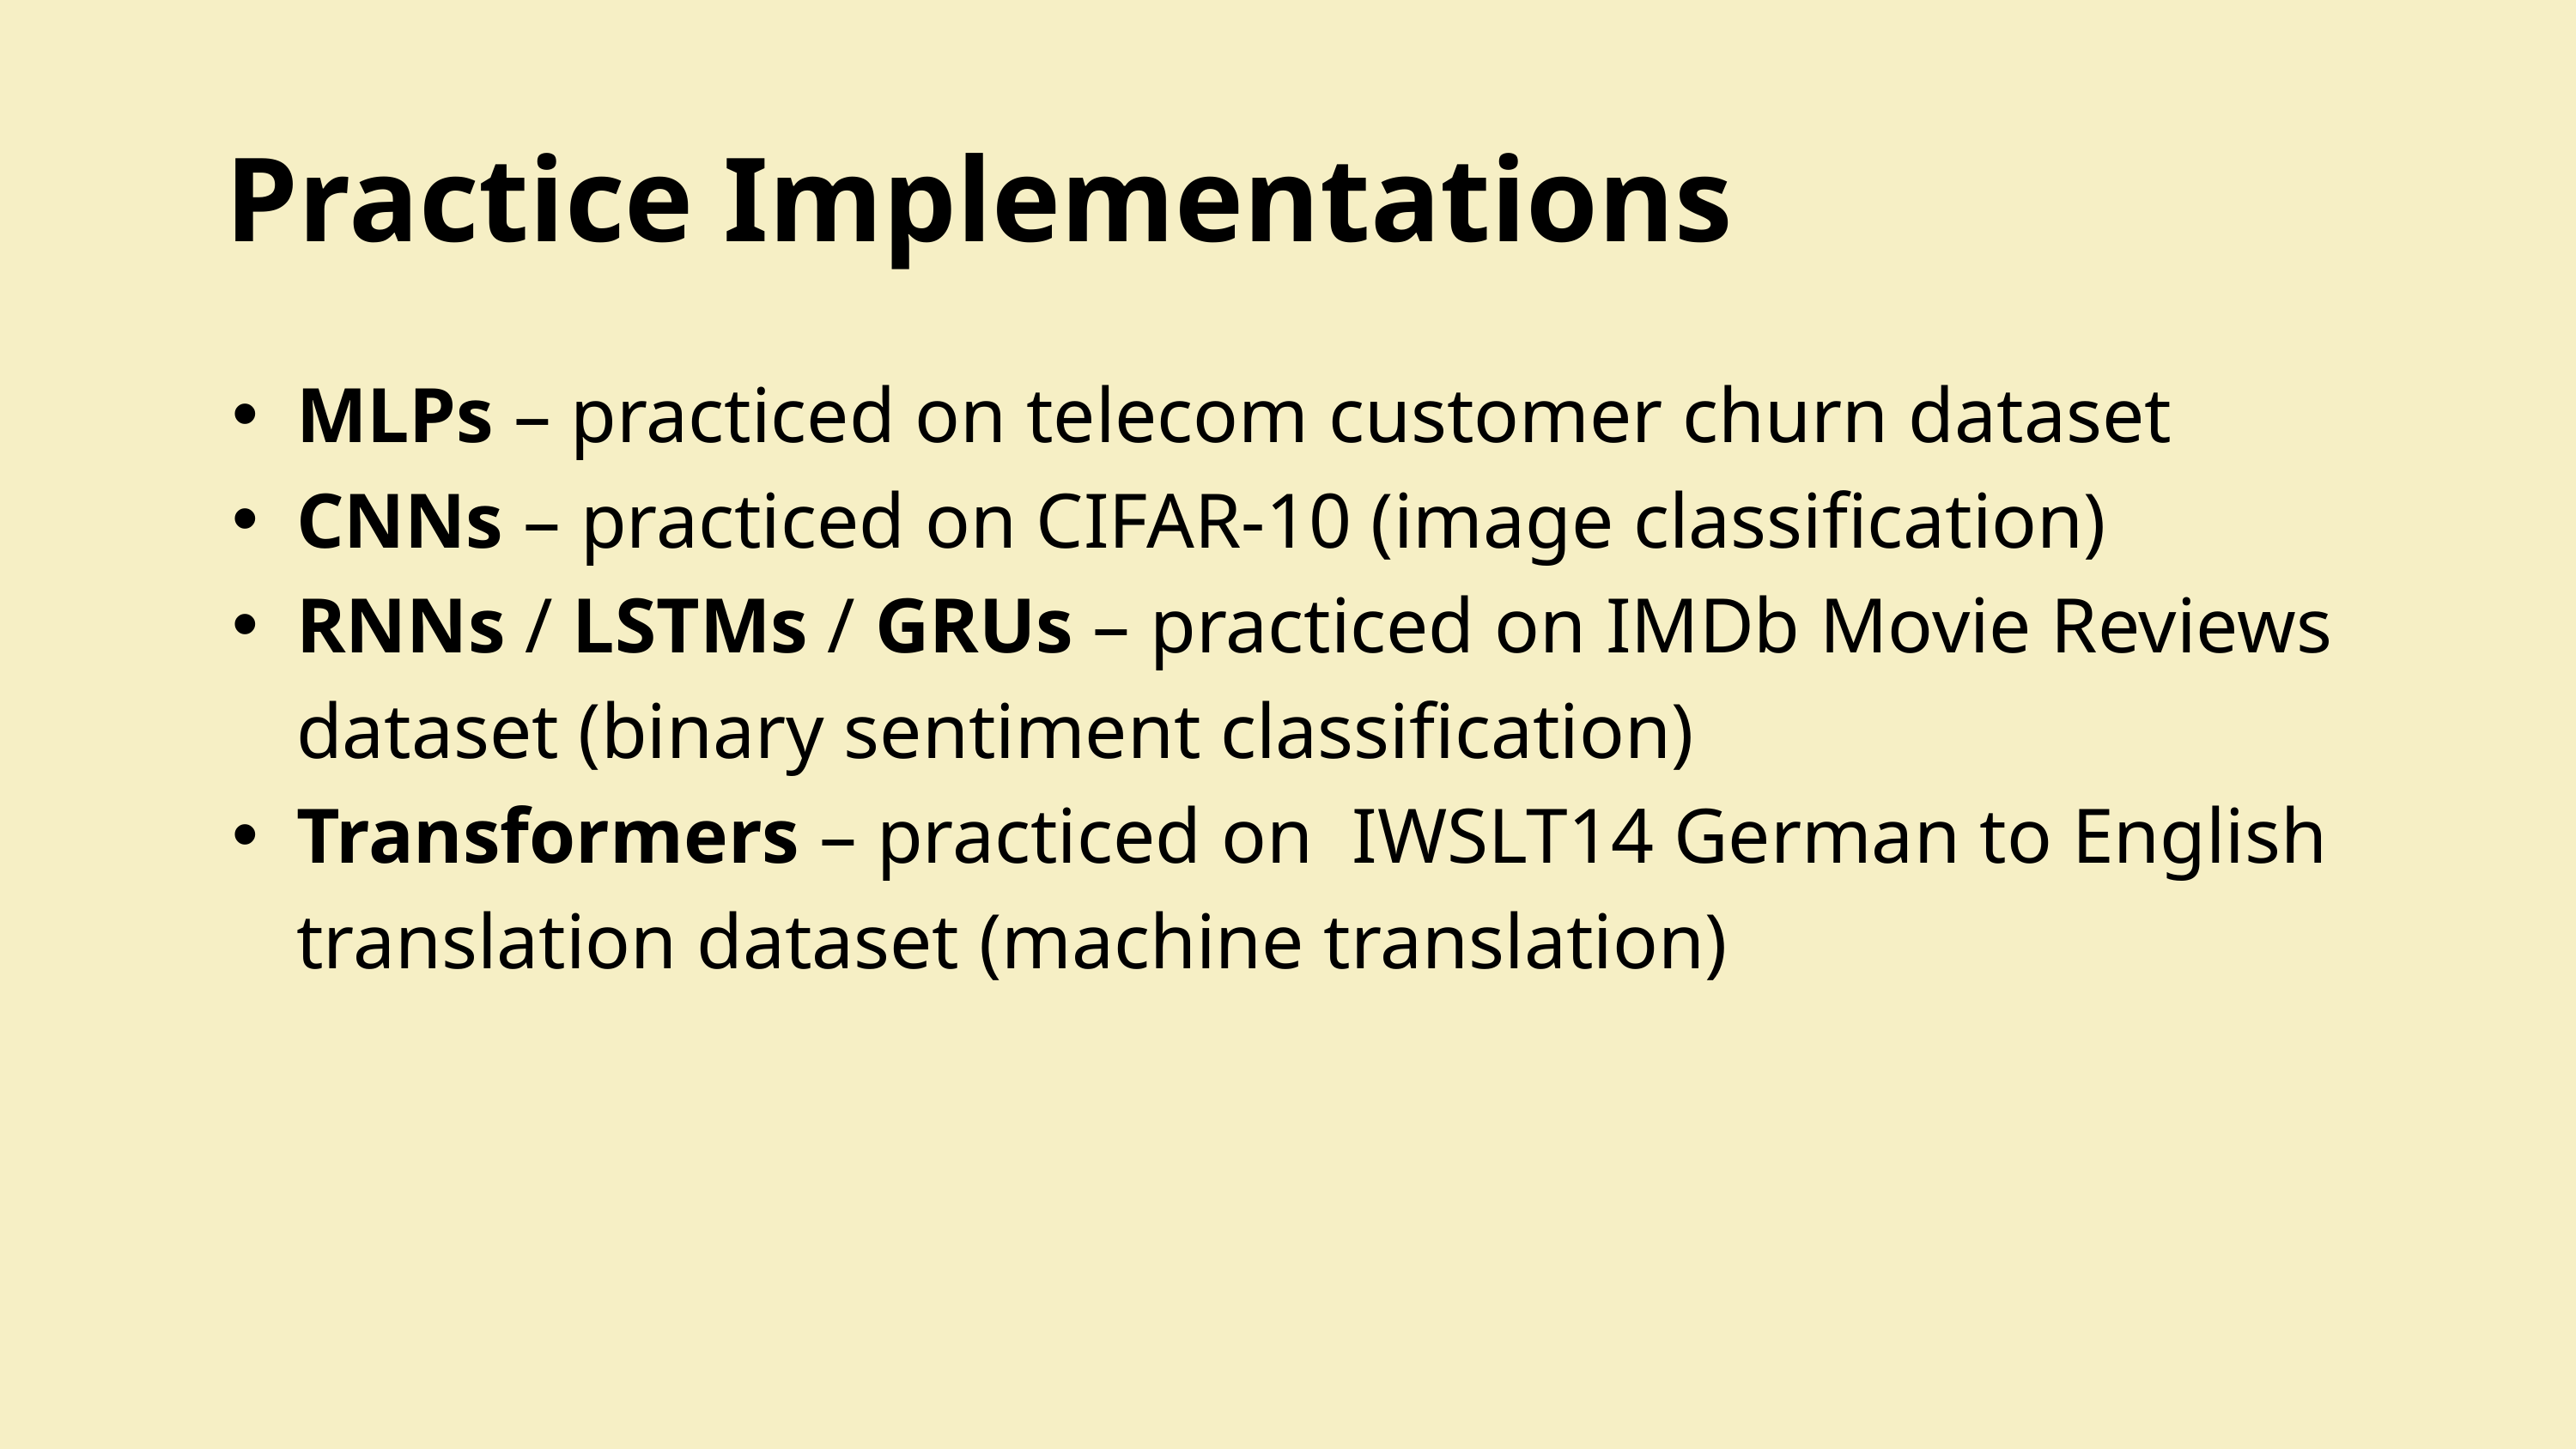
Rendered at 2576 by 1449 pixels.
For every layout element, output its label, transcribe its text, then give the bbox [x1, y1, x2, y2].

text_box Practice Implementations [144, 101, 1814, 265]
text_box MLPs – practiced on telecom customer churn dataset CNNs – practiced on CIFAR-10 (image classification) RNNs / LSTMs / GRUs – practiced on IMDb Movie Reviews dataset (binary sentiment classification) Transformers – practiced on IWSLT14 German to English translation dataset (machine translation) [168, 352, 2353, 1089]
